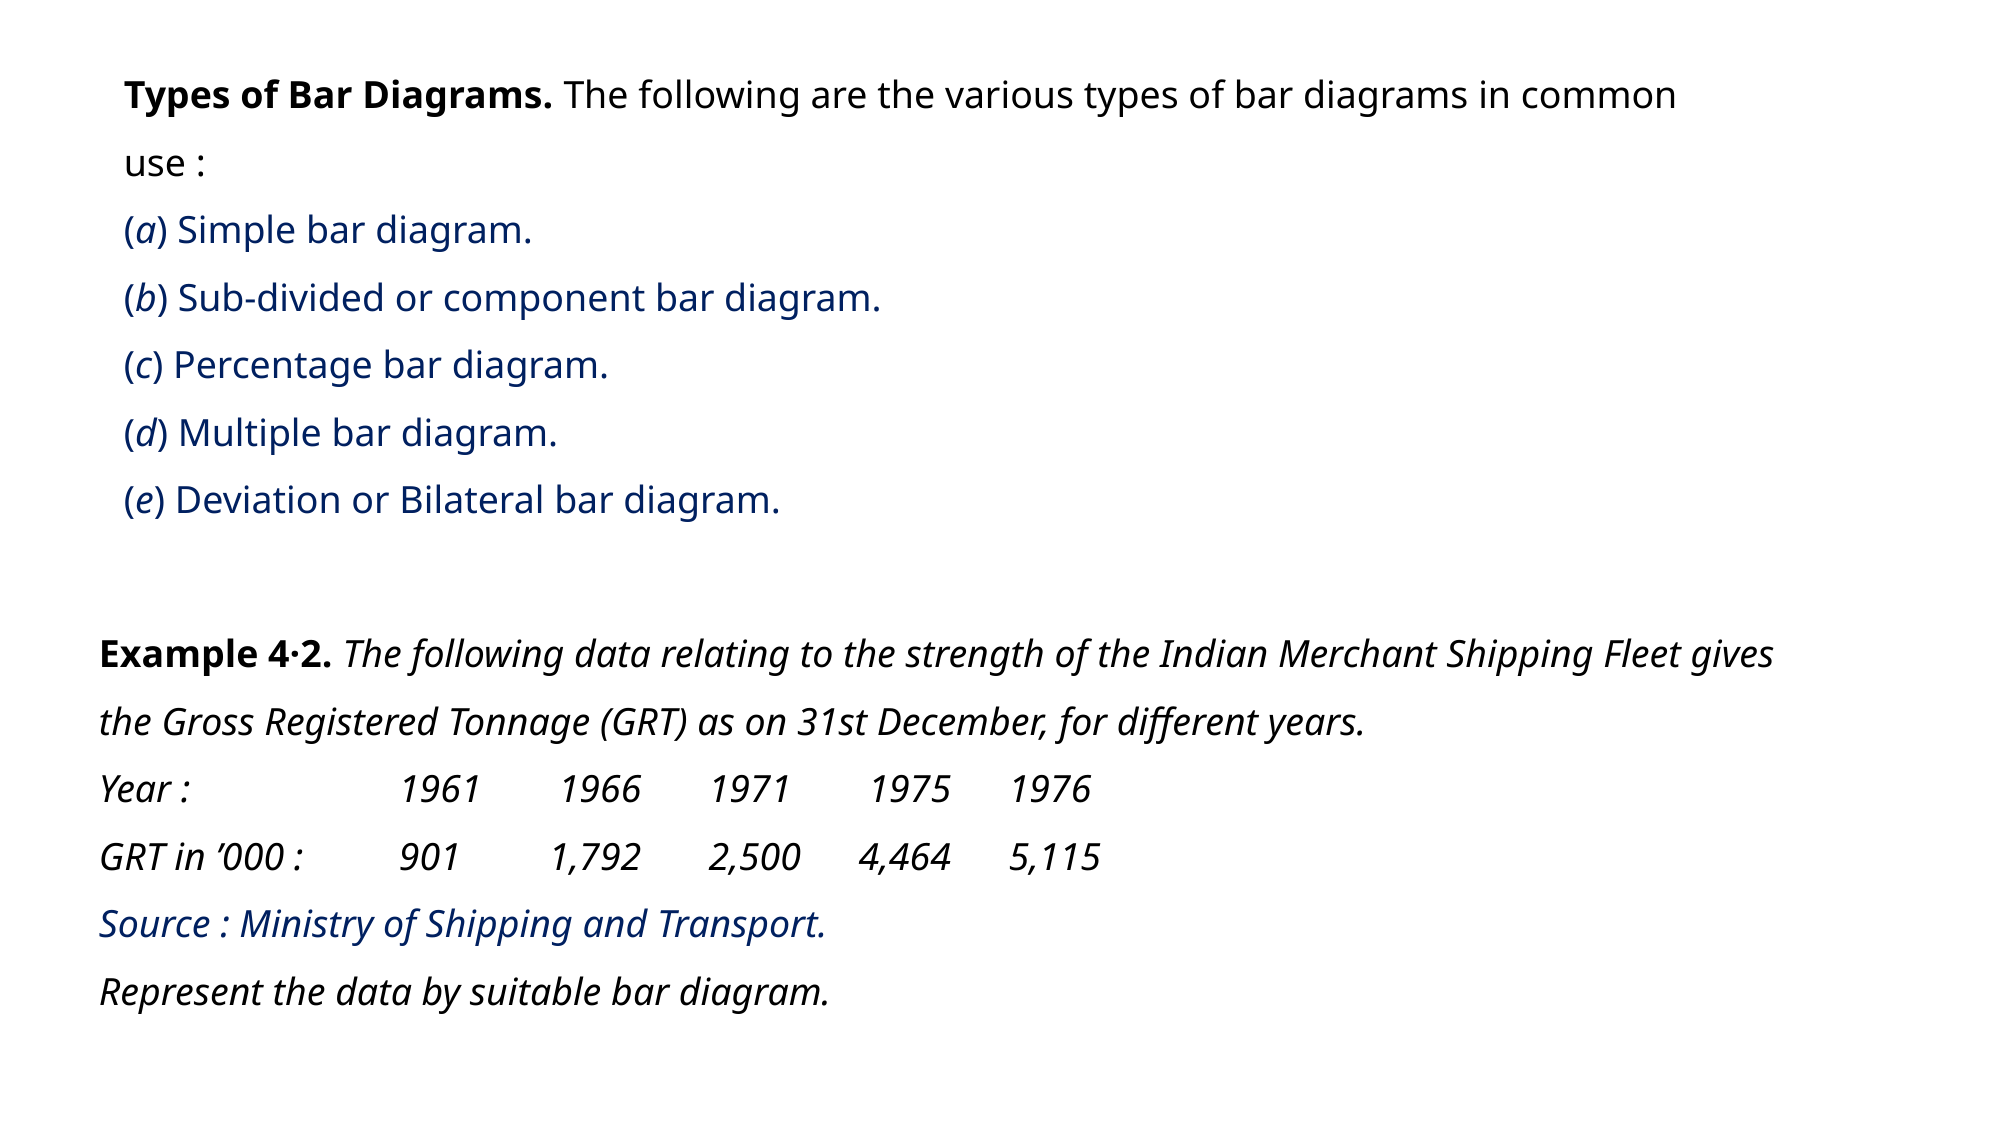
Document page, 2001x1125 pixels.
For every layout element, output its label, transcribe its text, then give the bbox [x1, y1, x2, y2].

text_box Types of Bar Diagrams. The following are the various types of bar diagrams in common use : (a) Simple bar diagram. (b) Sub-divided or component bar diagram. (c) Percentage bar diagram. (d) Multiple bar diagram. (e) Deviation or Bilateral bar diagram. [109, 41, 1700, 529]
text_box Example 4·2. The following data relating to the strength of the Indian Merchant Shipping Fleet gives the Gross Registered Tonnage (GRT) as on 31st December, for different years. Year : 1961 1966 1971 1975 1976 GRT in ’000 : 901 1,792 2,500 4,464 5,115 Source : Ministry of Shipping and Transport. Represent the data by suitable bar diagram. [84, 600, 1937, 1020]
